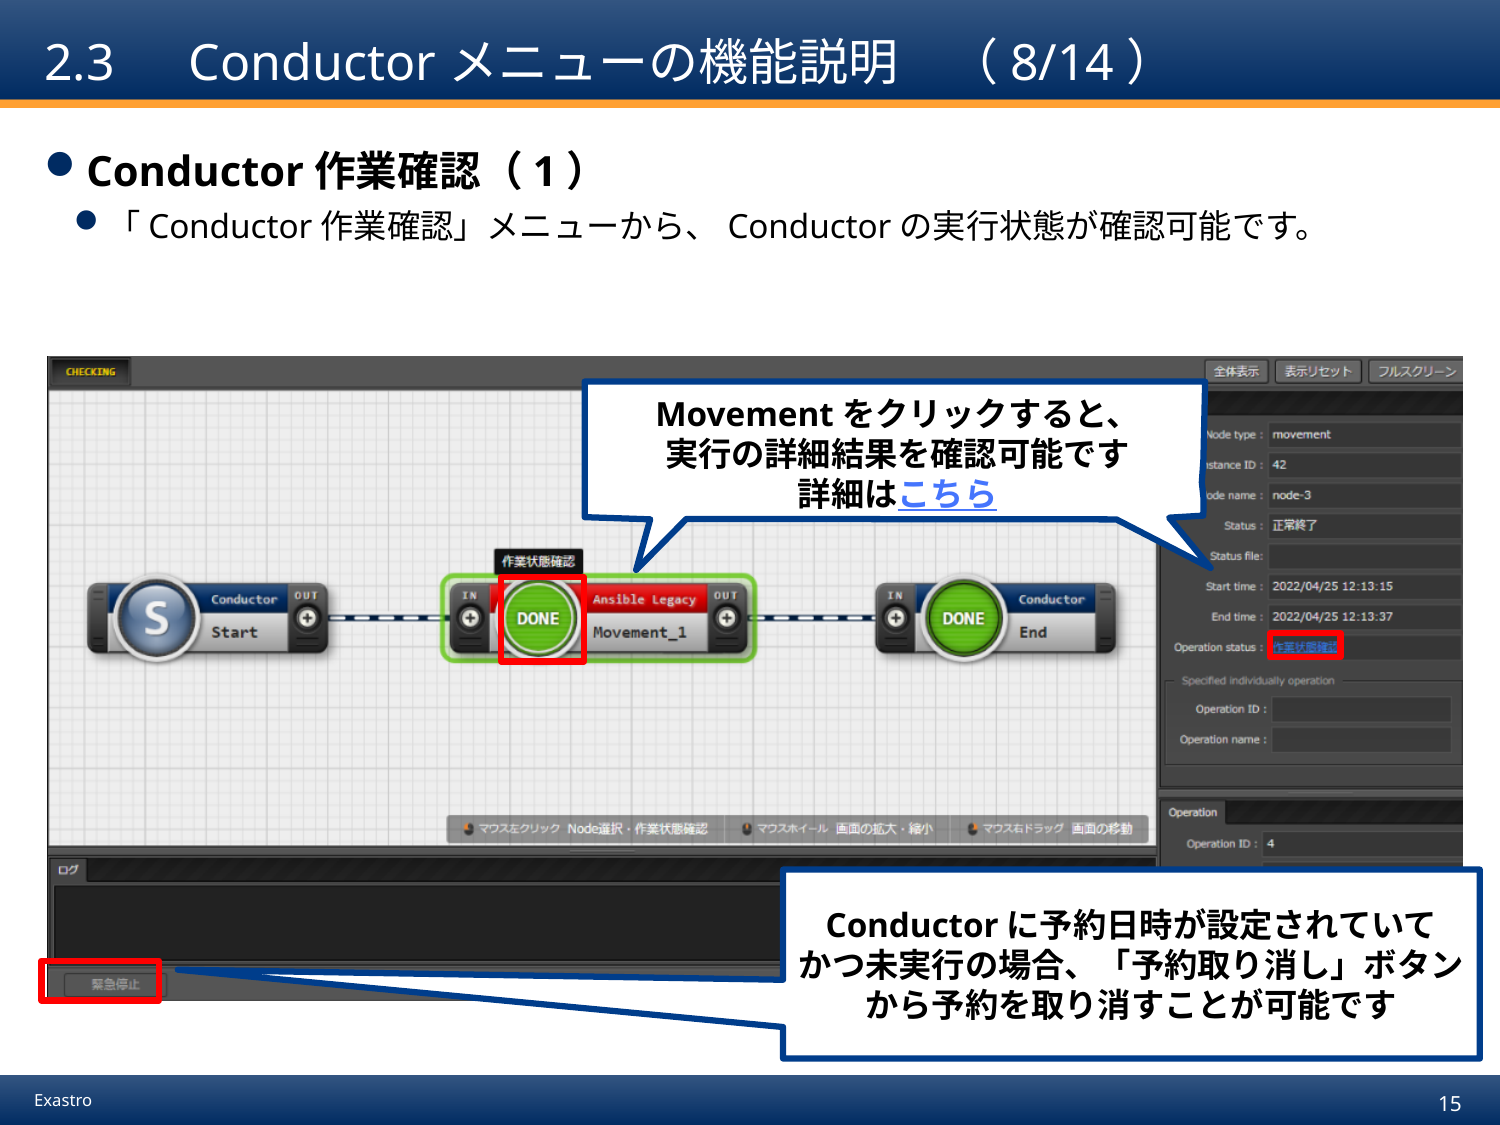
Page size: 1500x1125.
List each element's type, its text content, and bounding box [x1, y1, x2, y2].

picture [0, 0, 1500, 1125]
title 2.3 Conductorメニューの機能説明 （8/14） [29, 18, 1471, 96]
text_box Conductorに予約日時が設定されていて かつ未実行の場合、「予約取り消し」ボタン から予約を取り消すことが可能です [592, 869, 1480, 1059]
list Conductor作業確認（1） 「Conductor作業確認」メニューから、Conductorの実行状態が確認可能です。 [29, 137, 1471, 1059]
